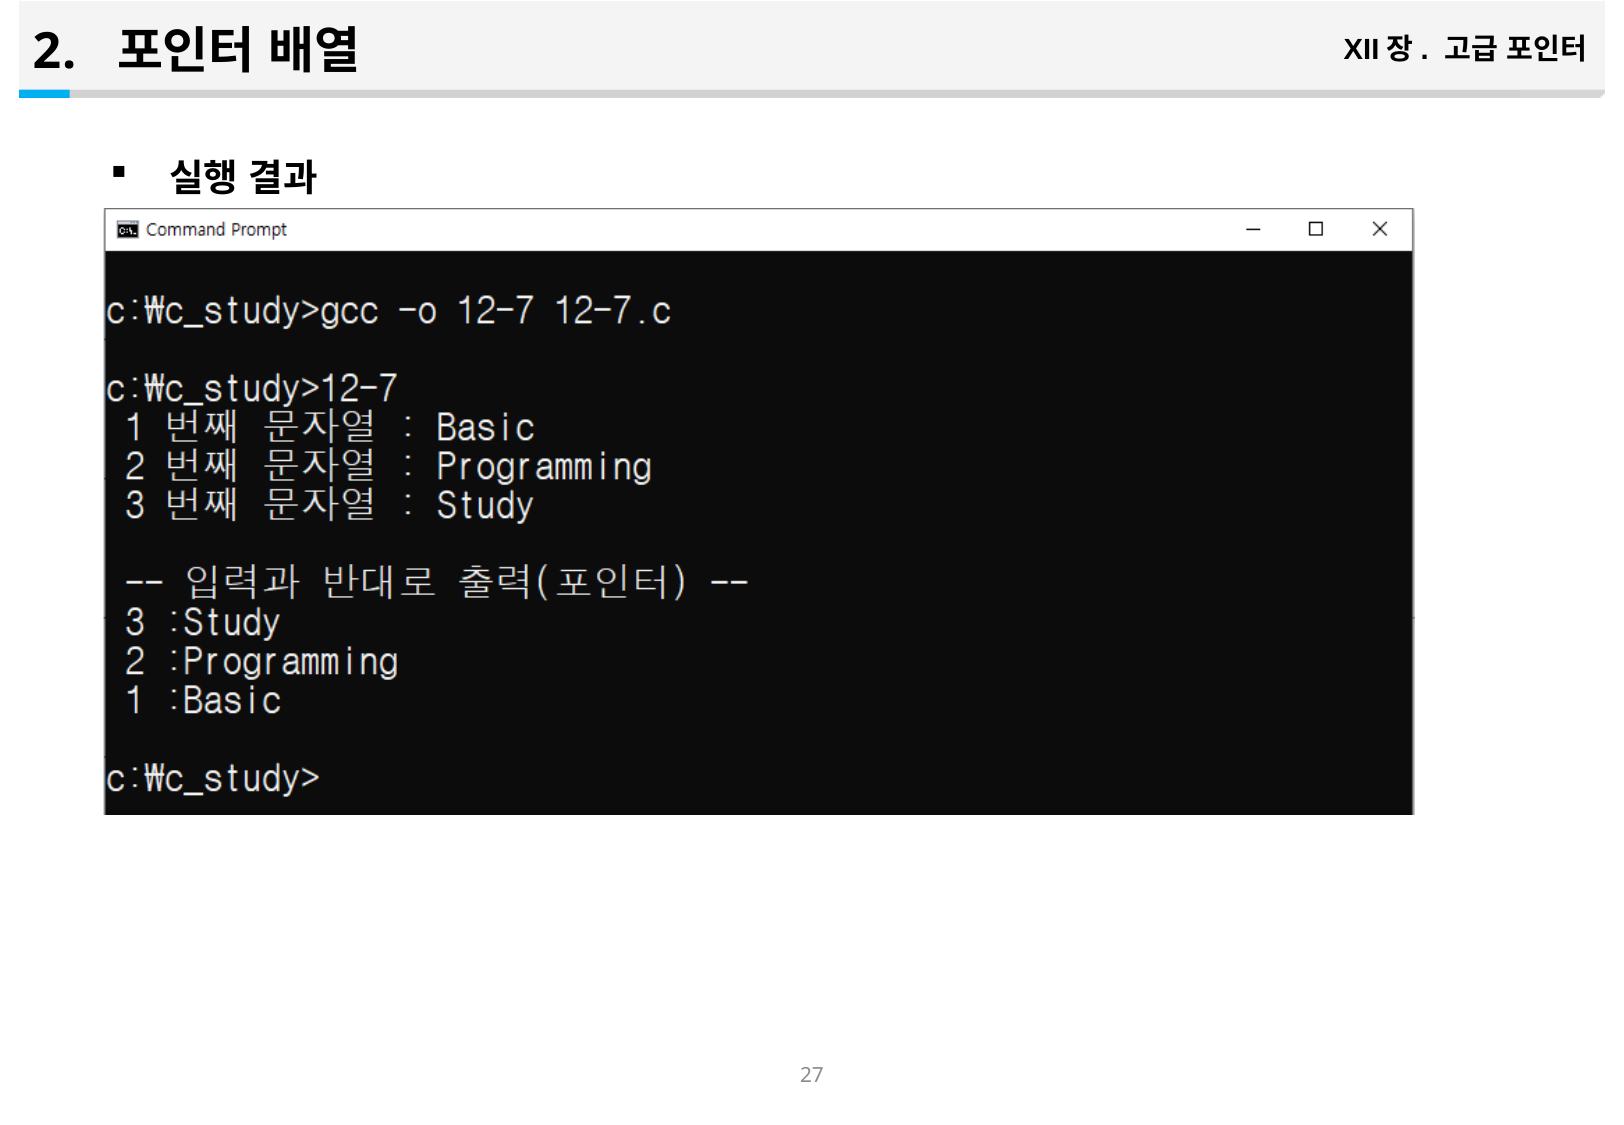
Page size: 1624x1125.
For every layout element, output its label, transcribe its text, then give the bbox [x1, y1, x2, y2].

text_box XII장. 고급 포인터 [1328, 22, 1602, 73]
list 포인터 배열 [17, 11, 1167, 85]
picture [19, 1, 1605, 98]
picture [102, 207, 1415, 816]
slide_number 26 [622, 1045, 1002, 1106]
text_box 실행 결과 [20, 124, 1602, 207]
